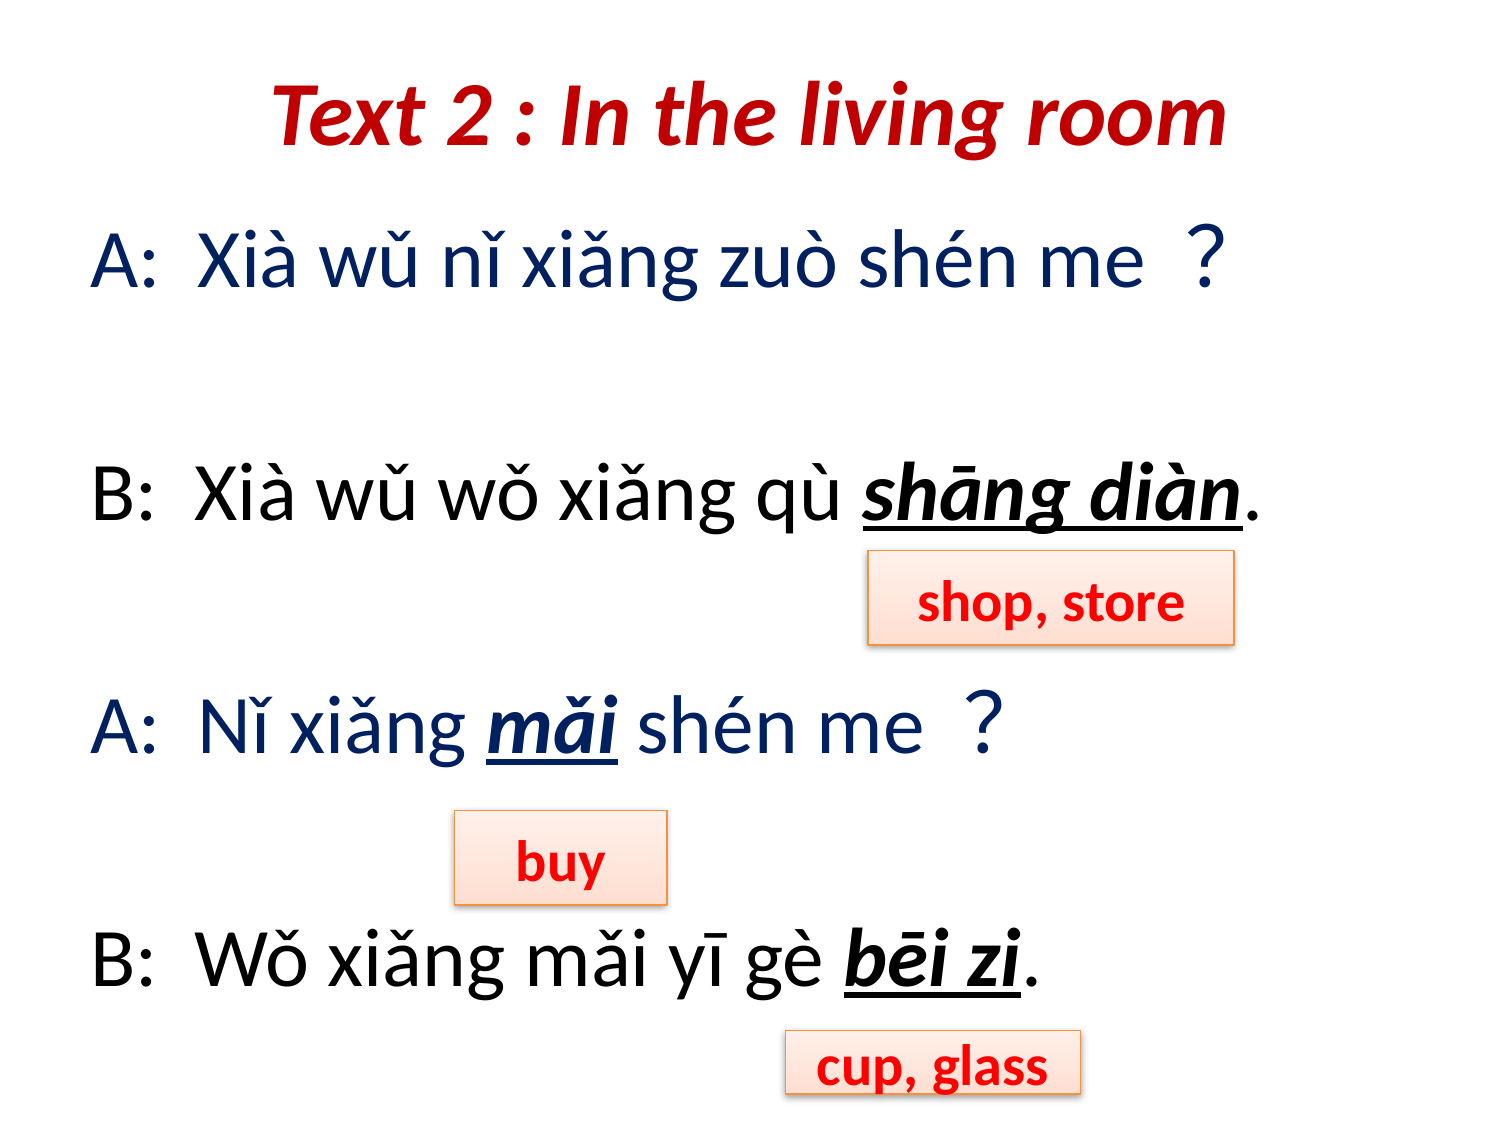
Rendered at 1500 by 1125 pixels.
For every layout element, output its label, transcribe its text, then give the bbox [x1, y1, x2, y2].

text_box shop, store [867, 550, 1235, 646]
title Text 2 : In the living room [75, 45, 1425, 173]
text_box cup, glass [785, 1030, 1081, 1095]
text_box buy [454, 810, 668, 906]
list A: Xià wǔ nǐ xiǎng zuò shén me ？ B: Xià wǔ wǒ xiǎng qù shāng diàn. A: Nǐ xiǎng mǎi shén me ？ B: Wǒ xiǎng mǎi yī gè bēi zi. [75, 196, 1425, 1125]
